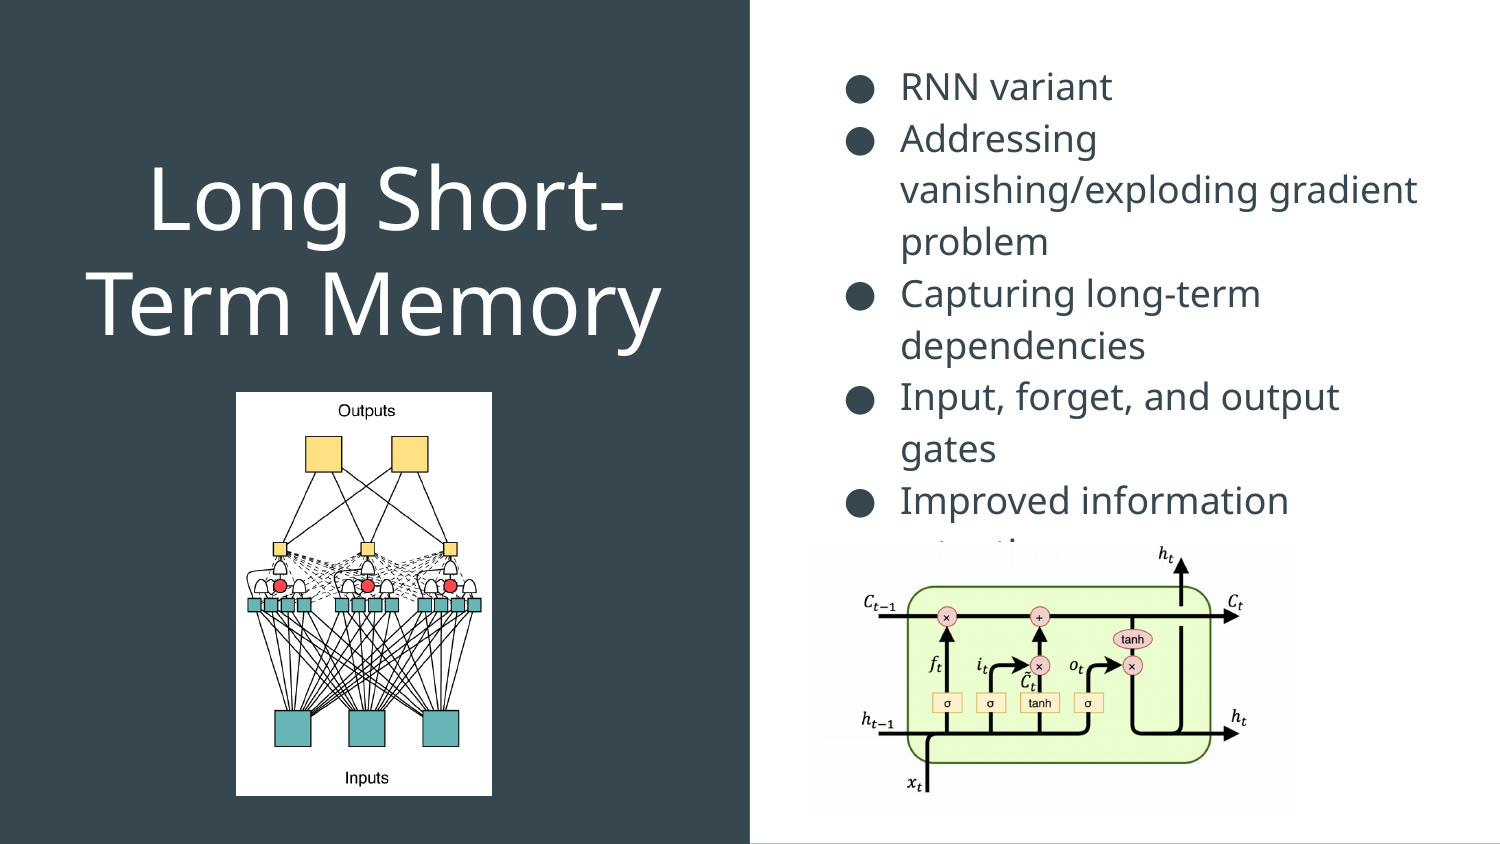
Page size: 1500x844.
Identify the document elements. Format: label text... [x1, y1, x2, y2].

title Long Short-Term Memory [41, 110, 706, 386]
list RNN variant Addressing vanishing/exploding gradient problem Capturing long-term dependencies Input, forget, and output gates Improved information retention [810, 54, 1440, 661]
picture [236, 392, 492, 796]
picture [810, 541, 1294, 818]
